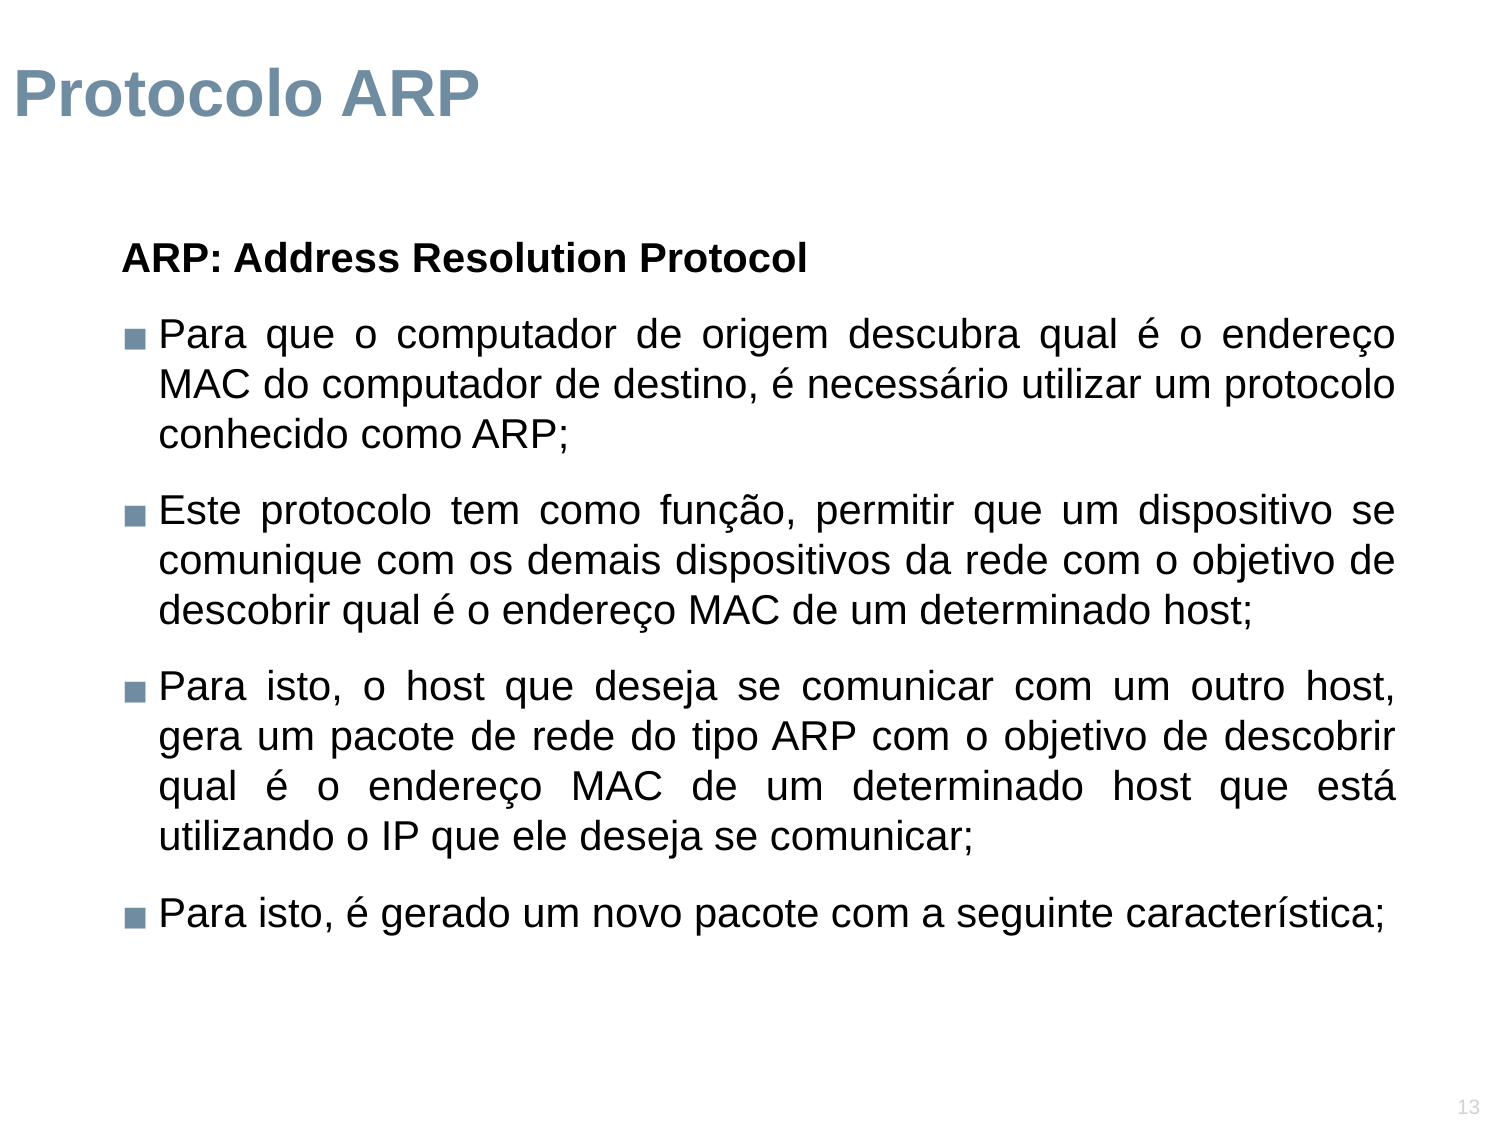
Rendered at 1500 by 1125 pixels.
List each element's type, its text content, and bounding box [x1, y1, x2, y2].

text_box Protocolo ARP [0, 0, 1337, 138]
text_box ARP: Address Resolution Protocol Para que o computador de origem descubra qual é o endereço MAC do computador de destino, é necessário utilizar um protocolo conhecido como ARP; Este protocolo tem como função, permitir que um dispositivo se comunique com os demais dispositivos da rede com o objetivo de descobrir qual é o endereço MAC de um determinado host; Para isto, o host que deseja se comunicar com um outro host, gera um pacote de rede do tipo ARP com o objetivo de descobrir qual é o endereço MAC de um determinado host que está utilizando o IP que ele deseja se comunicar; Para isto, é gerado um novo pacote com a seguinte característica; [107, 231, 1411, 989]
